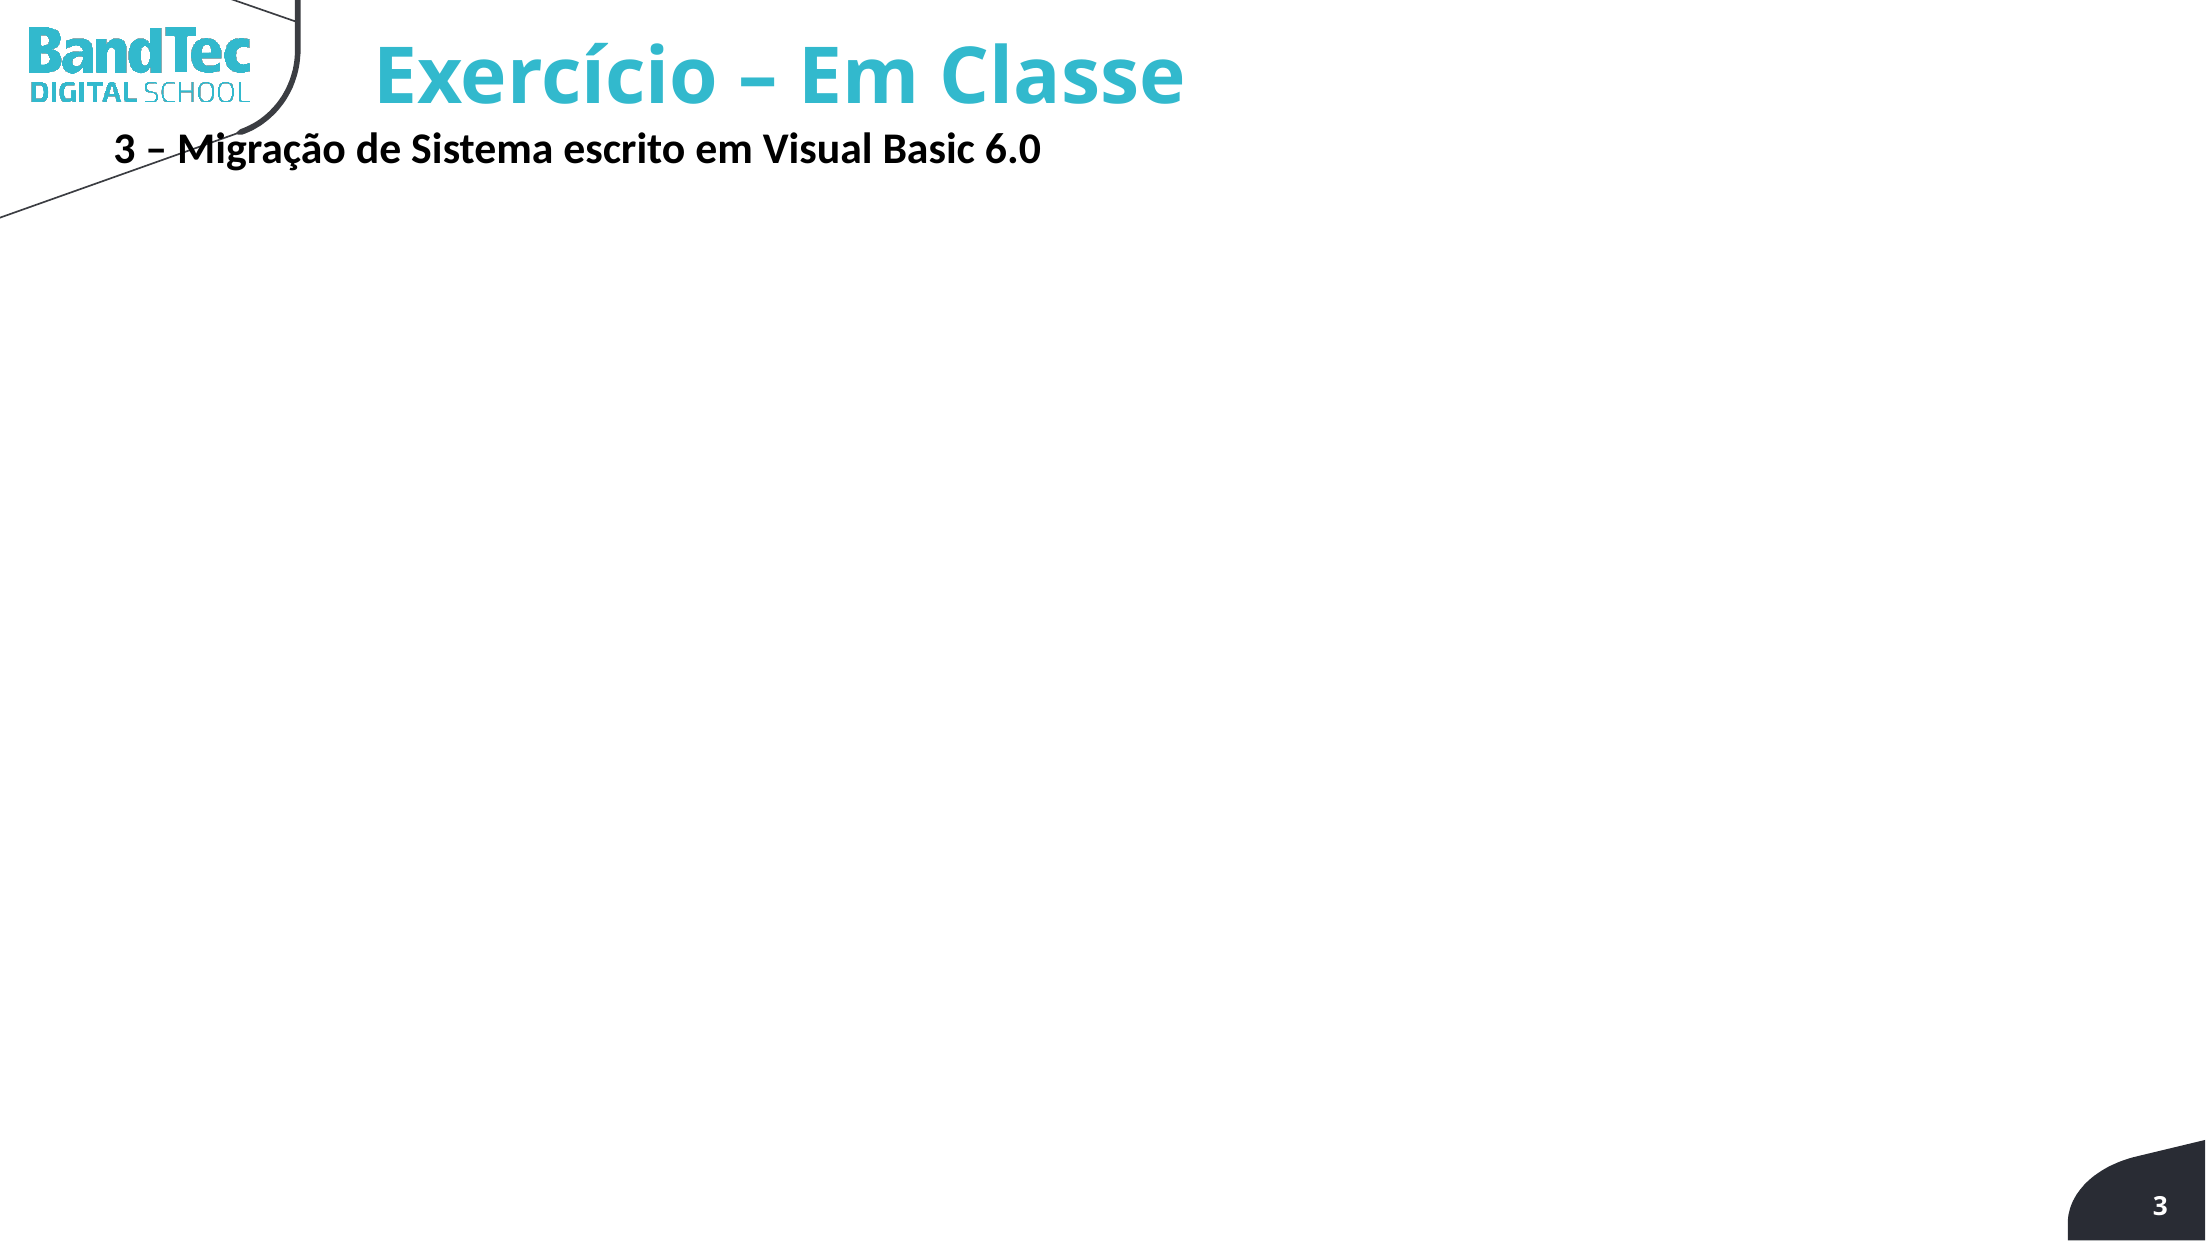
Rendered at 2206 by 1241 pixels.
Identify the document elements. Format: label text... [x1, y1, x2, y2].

list Exercício – Em Classe [358, 17, 2128, 112]
slide_number 3 [2067, 1186, 2172, 1223]
picture [29, 27, 250, 110]
text_box 3 – Migração de Sistema escrito em Visual Basic 6.0 [98, 112, 2192, 180]
